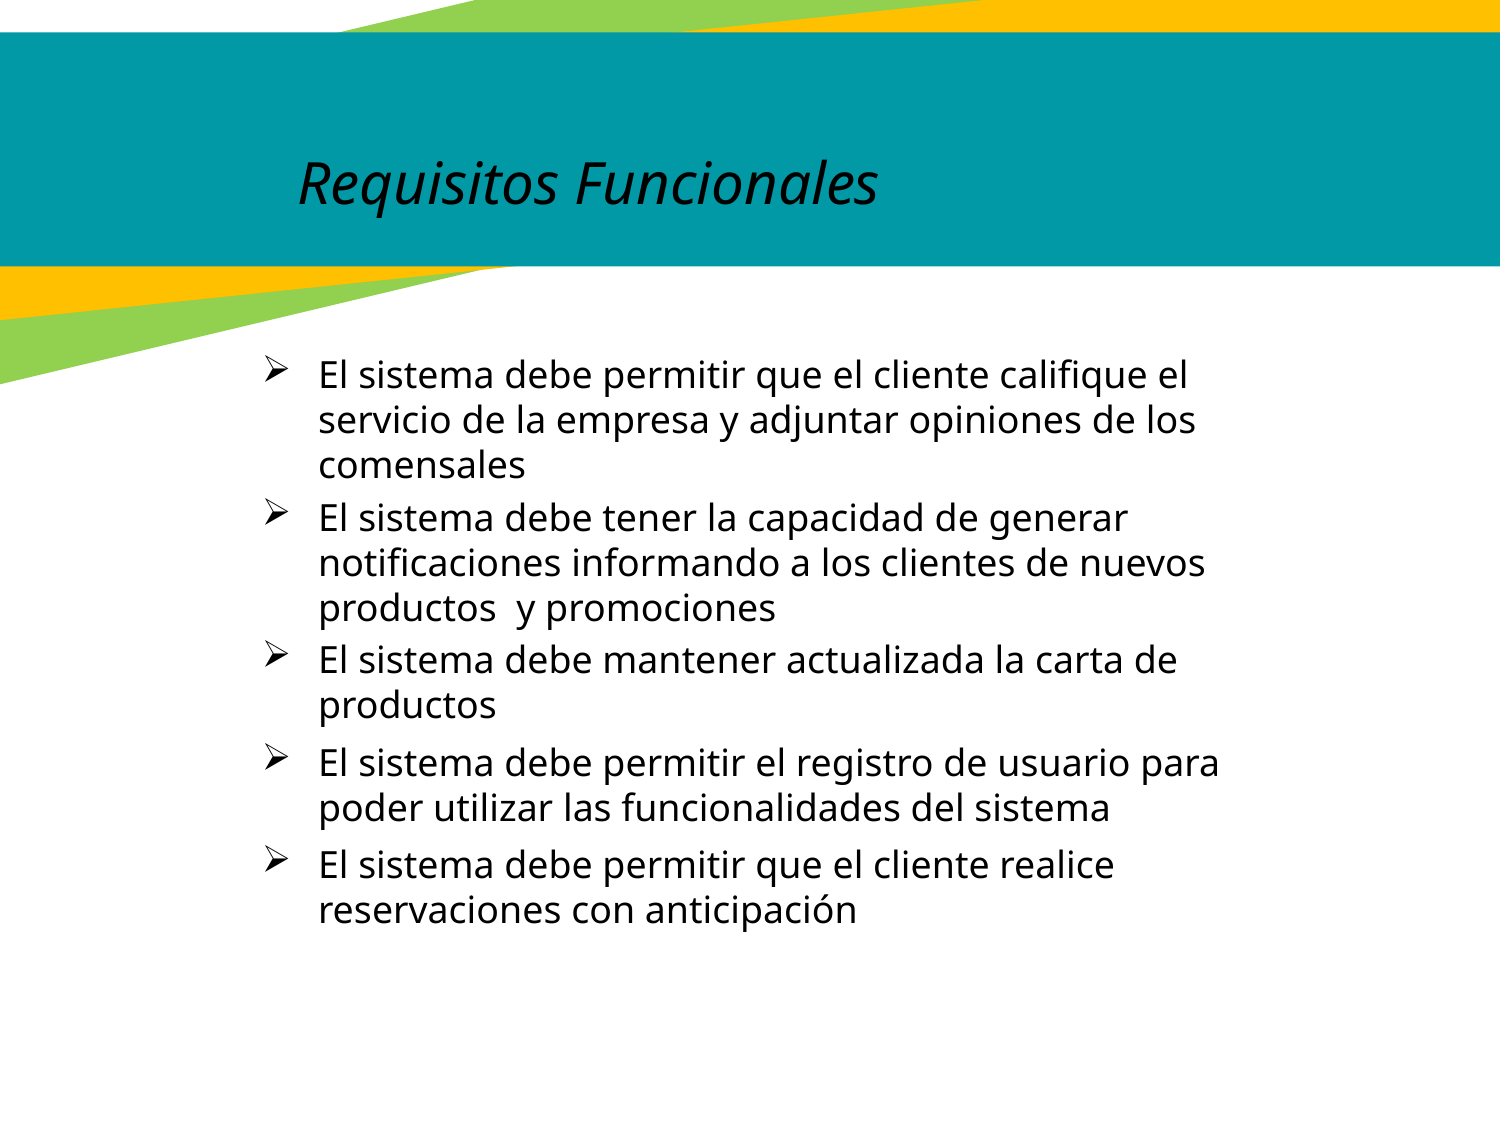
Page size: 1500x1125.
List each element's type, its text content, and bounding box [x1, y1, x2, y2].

text_box El sistema debe permitir que el cliente califique el servicio de la empresa y adjuntar opiniones de los comensales El sistema debe tener la capacidad de generar notificaciones informando a los clientes de nuevos productos y promociones El sistema debe mantener actualizada la carta de productos El sistema debe permitir el registro de usuario para poder utilizar las funcionalidades del sistema El sistema debe permitir que el cliente realice reservaciones con anticipación [246, 336, 1259, 974]
text_box Requisitos Funcionales [269, 77, 908, 232]
